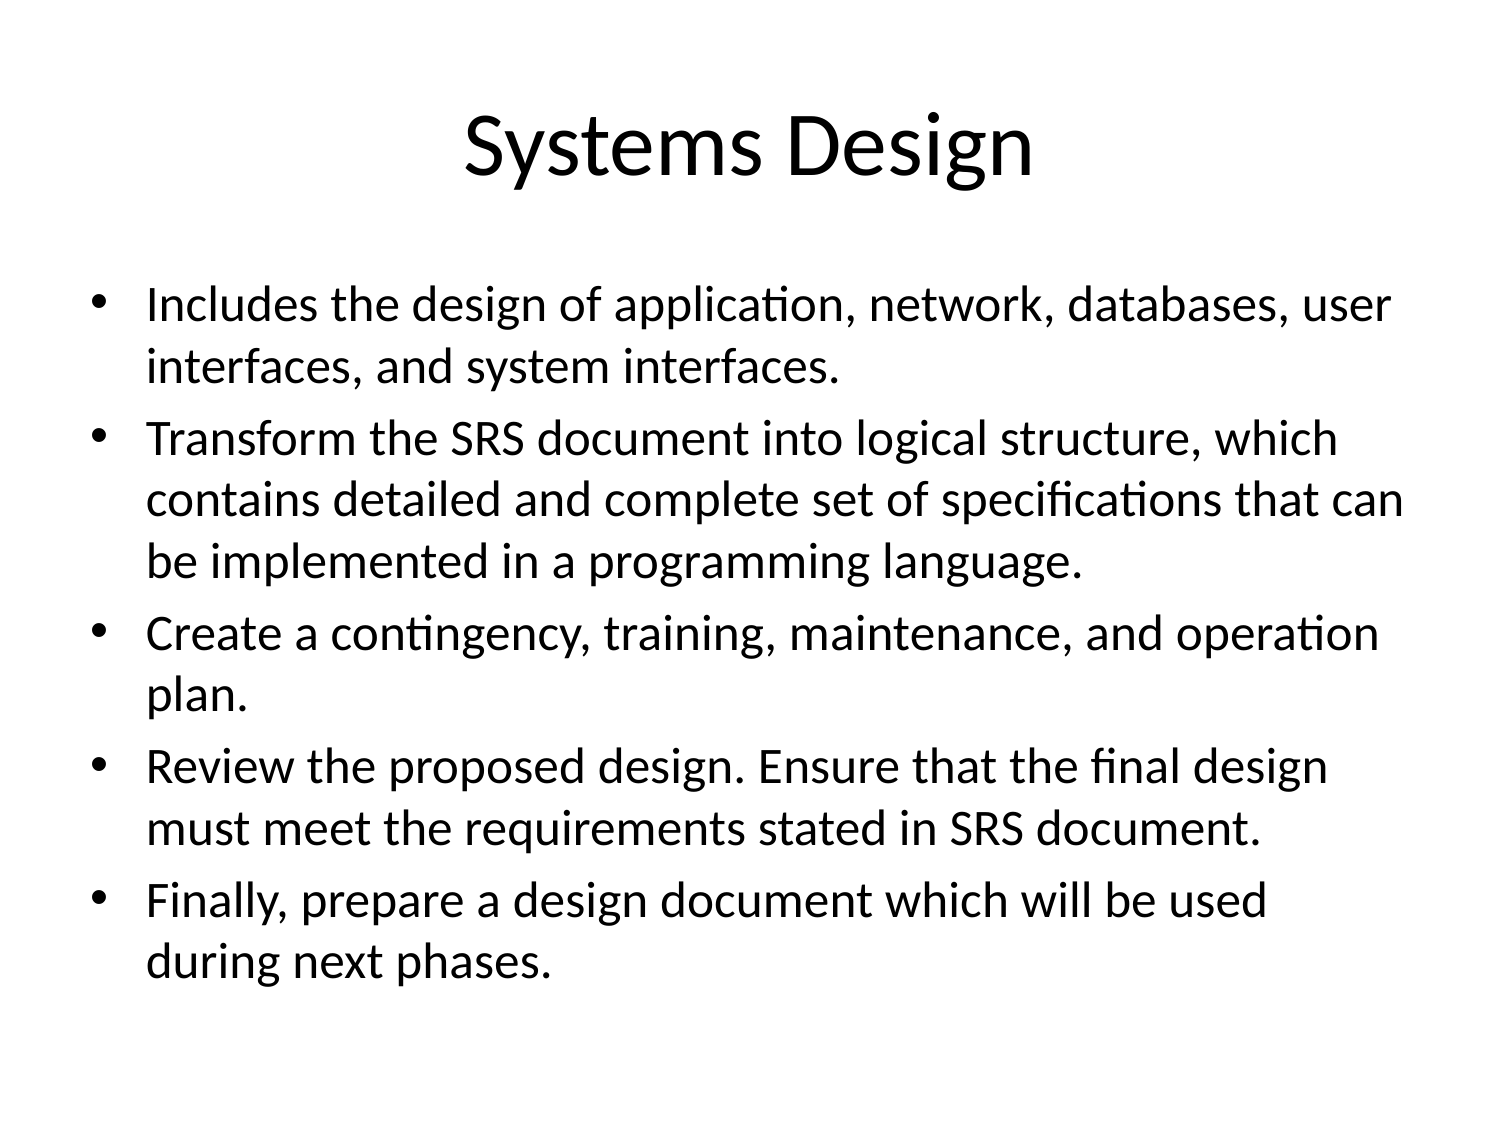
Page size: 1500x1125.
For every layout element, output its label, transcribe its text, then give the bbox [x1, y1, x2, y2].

title Systems Design [75, 45, 1425, 233]
list Includes the design of application, network, databases, user interfaces, and system interfaces. Transform the SRS document into logical structure, which contains detailed and complete set of specifications that can be implemented in a programming language. Create a contingency, training, maintenance, and operation plan. Review the proposed design. Ensure that the final design must meet the requirements stated in SRS document. Finally, prepare a design document which will be used during next phases. [75, 262, 1425, 1005]
